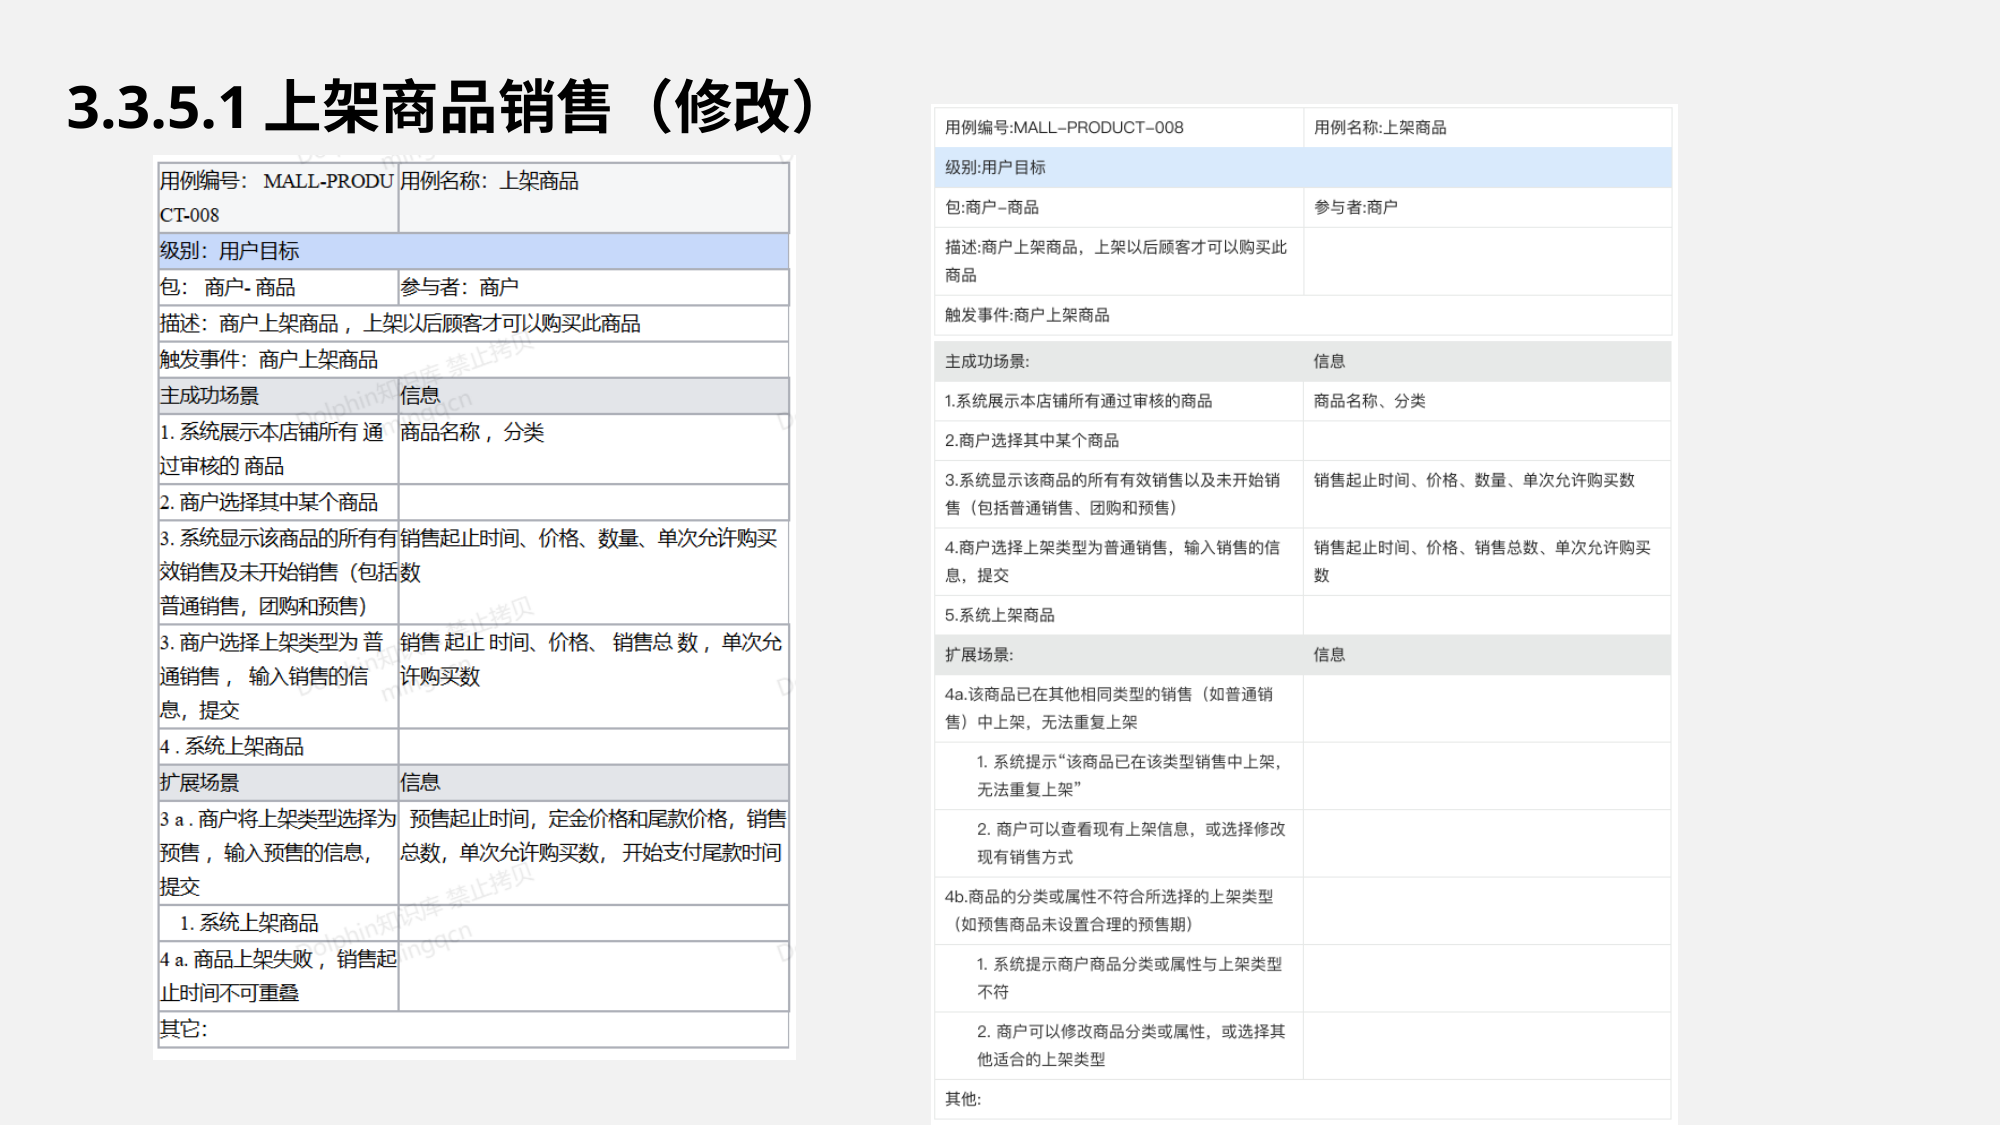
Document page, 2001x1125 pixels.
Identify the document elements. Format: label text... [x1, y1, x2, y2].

title 3.3.5.1上架商品销售（修改） [51, 45, 884, 174]
picture [153, 155, 796, 1060]
picture [931, 104, 1678, 1125]
